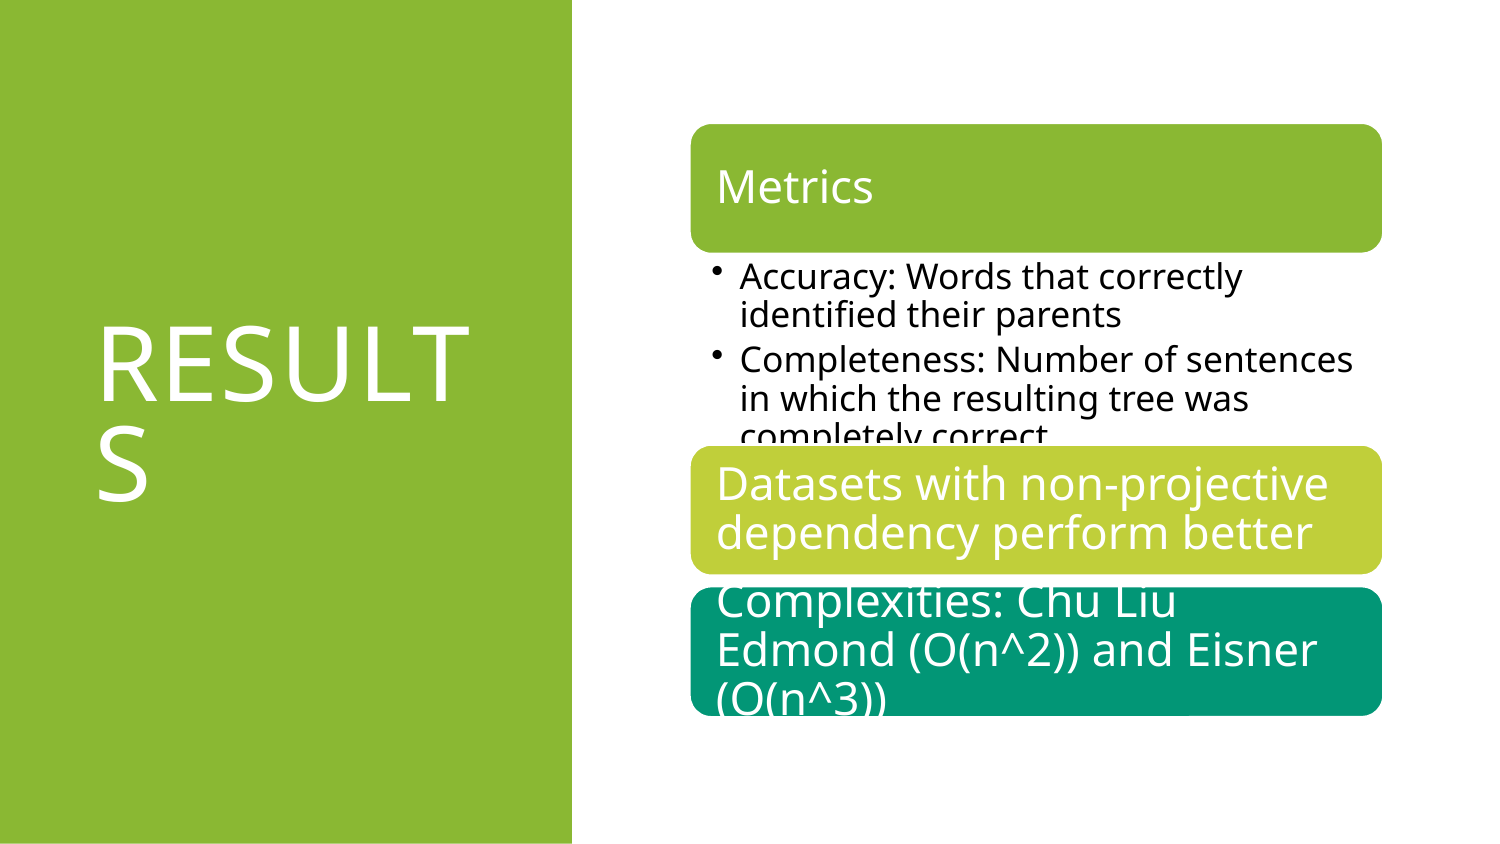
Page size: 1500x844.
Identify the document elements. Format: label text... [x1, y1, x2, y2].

title Results [79, 79, 500, 765]
text_box [0, 0, 573, 844]
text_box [689, 117, 1384, 724]
